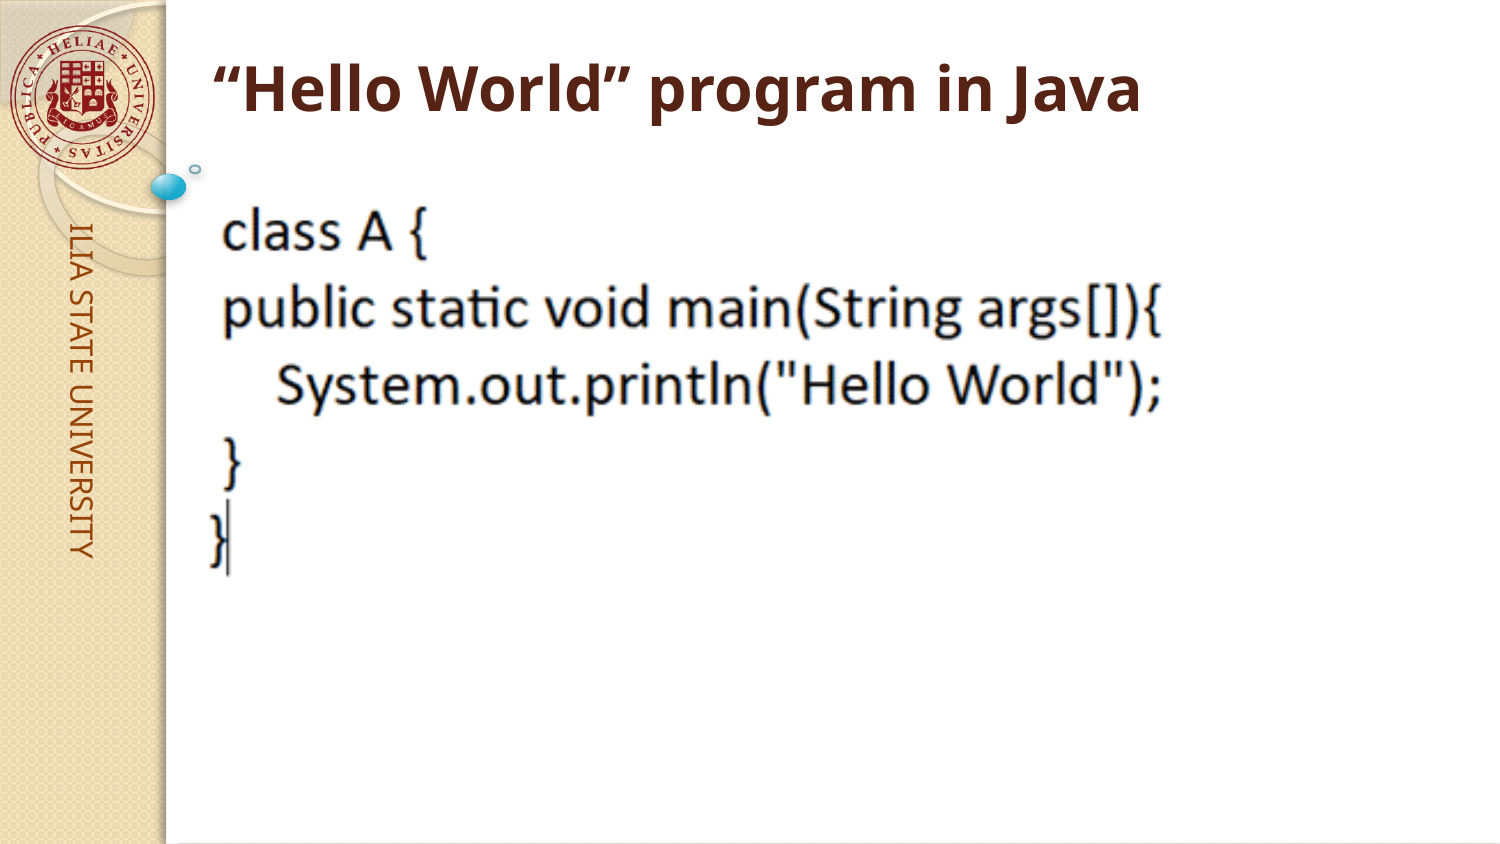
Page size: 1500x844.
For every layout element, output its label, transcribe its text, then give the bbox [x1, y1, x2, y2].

text_box ILIA STATE UNIVERSITY [56, 209, 110, 825]
picture [8, 22, 157, 173]
picture [204, 196, 1205, 610]
title “Hello World” program in Java [198, 18, 1414, 132]
